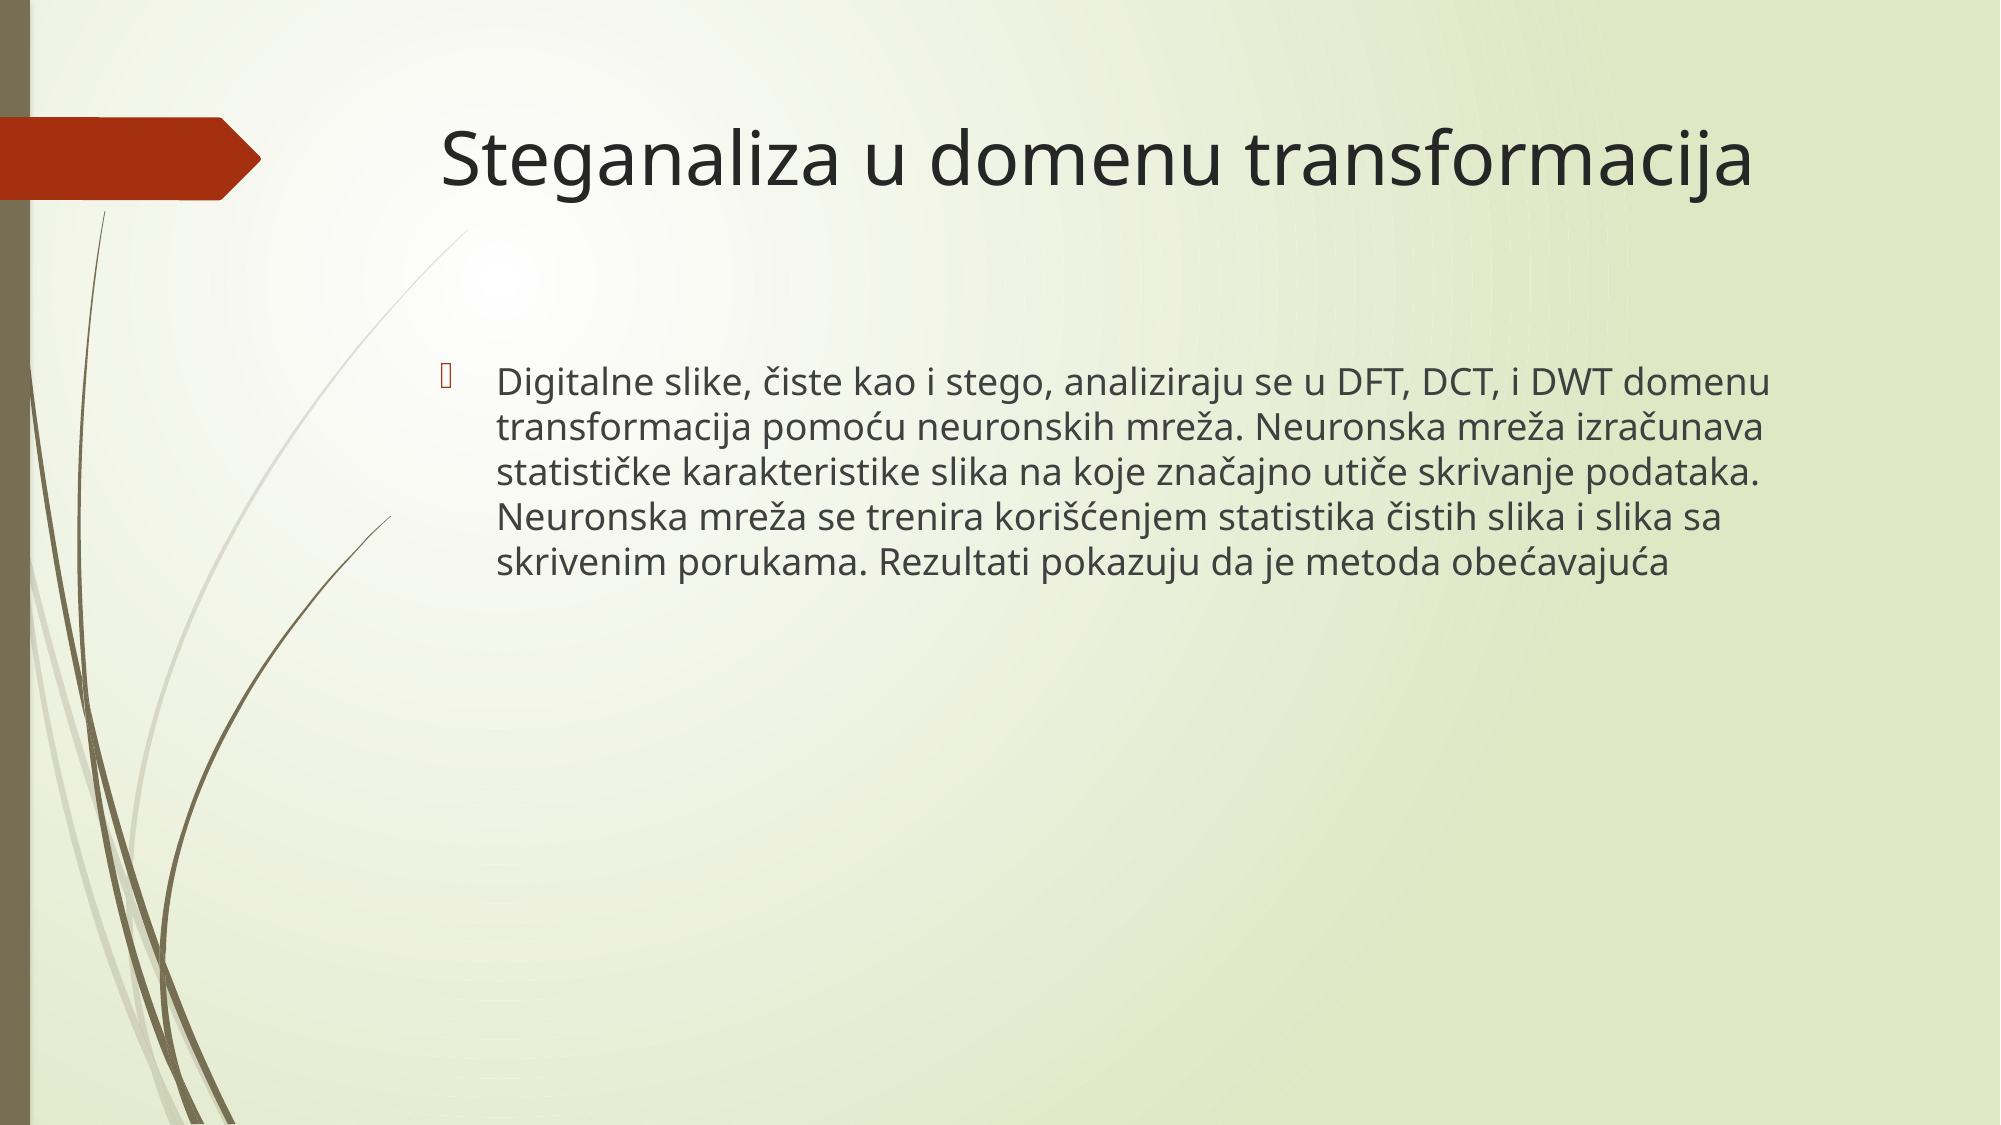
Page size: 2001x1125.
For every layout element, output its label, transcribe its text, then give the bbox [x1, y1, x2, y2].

title Steganaliza u domenu transformacija [425, 102, 1888, 313]
list Digitalne slike, čiste kao i stego, analiziraju se u DFT, DCT, i DWT domenu transformacija pomoću neuronskih mreža. Neuronska mreža izračunava statističke karakteristike slika na koje značajno utiče skrivanje podataka. Neuronska mreža se trenira korišćenjem statistika čistih slika i slika sa skrivenim porukama. Rezultati pokazuju da je metoda obećavajuća [424, 350, 1888, 970]
